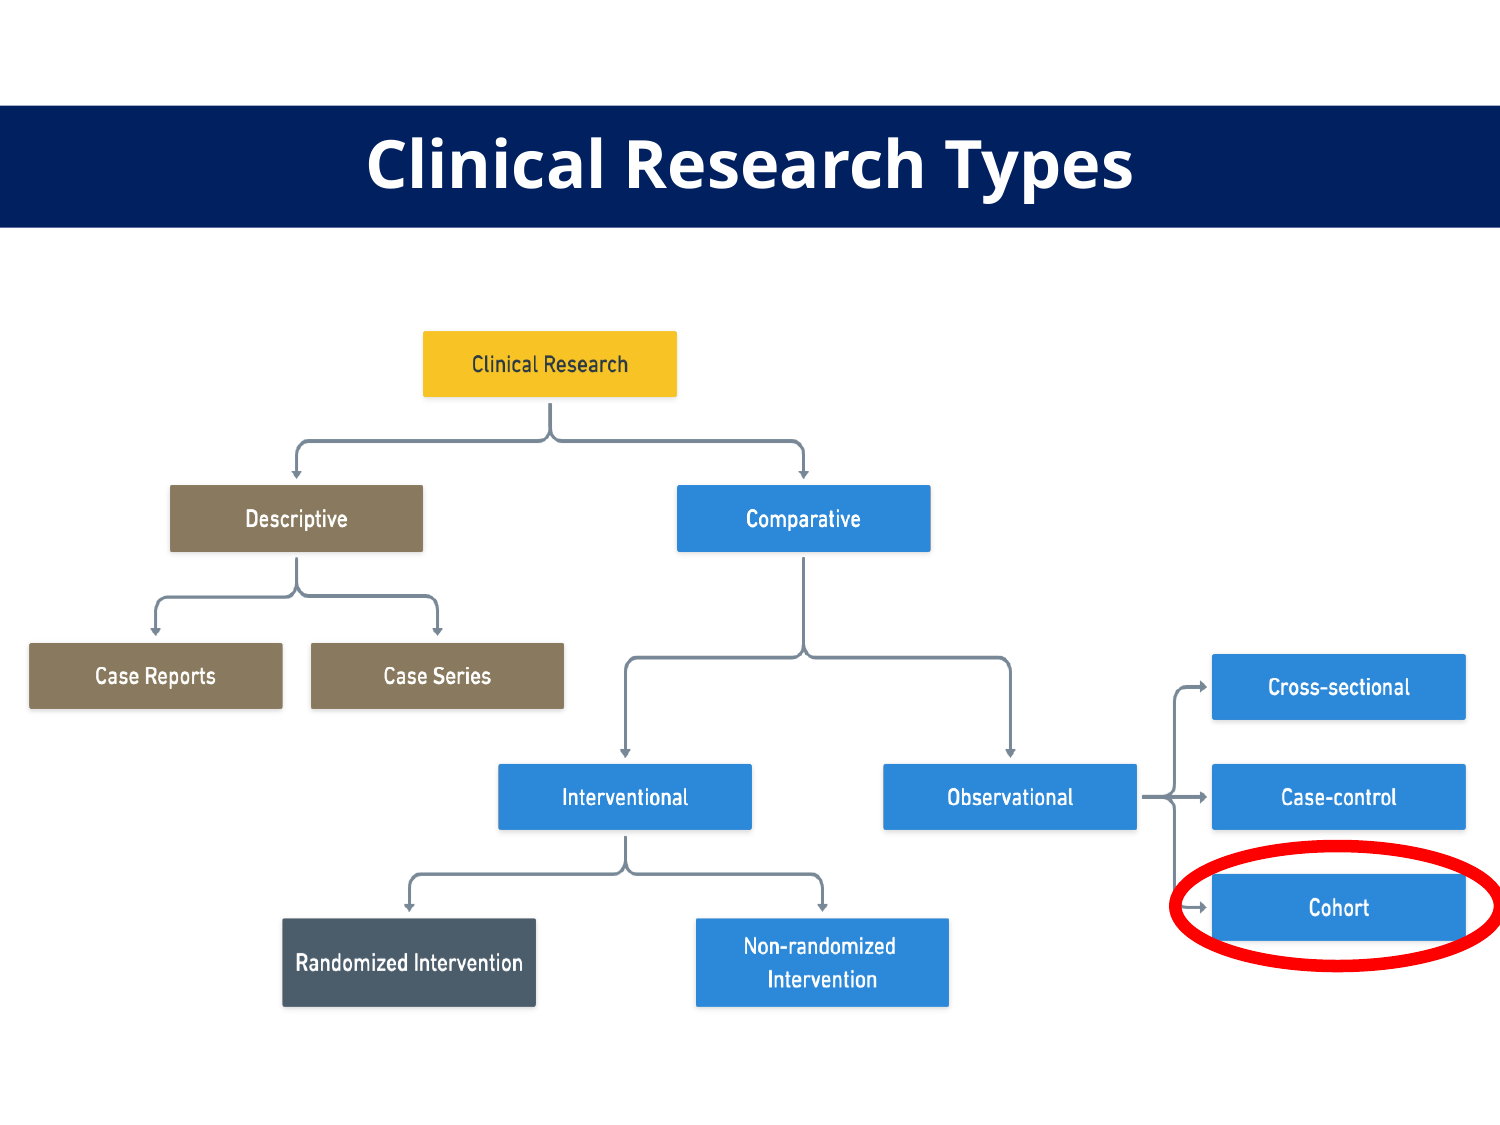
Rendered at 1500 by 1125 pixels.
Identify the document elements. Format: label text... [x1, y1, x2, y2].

picture [0, 290, 1500, 1019]
title Clinical Research Types [0, 105, 1500, 228]
